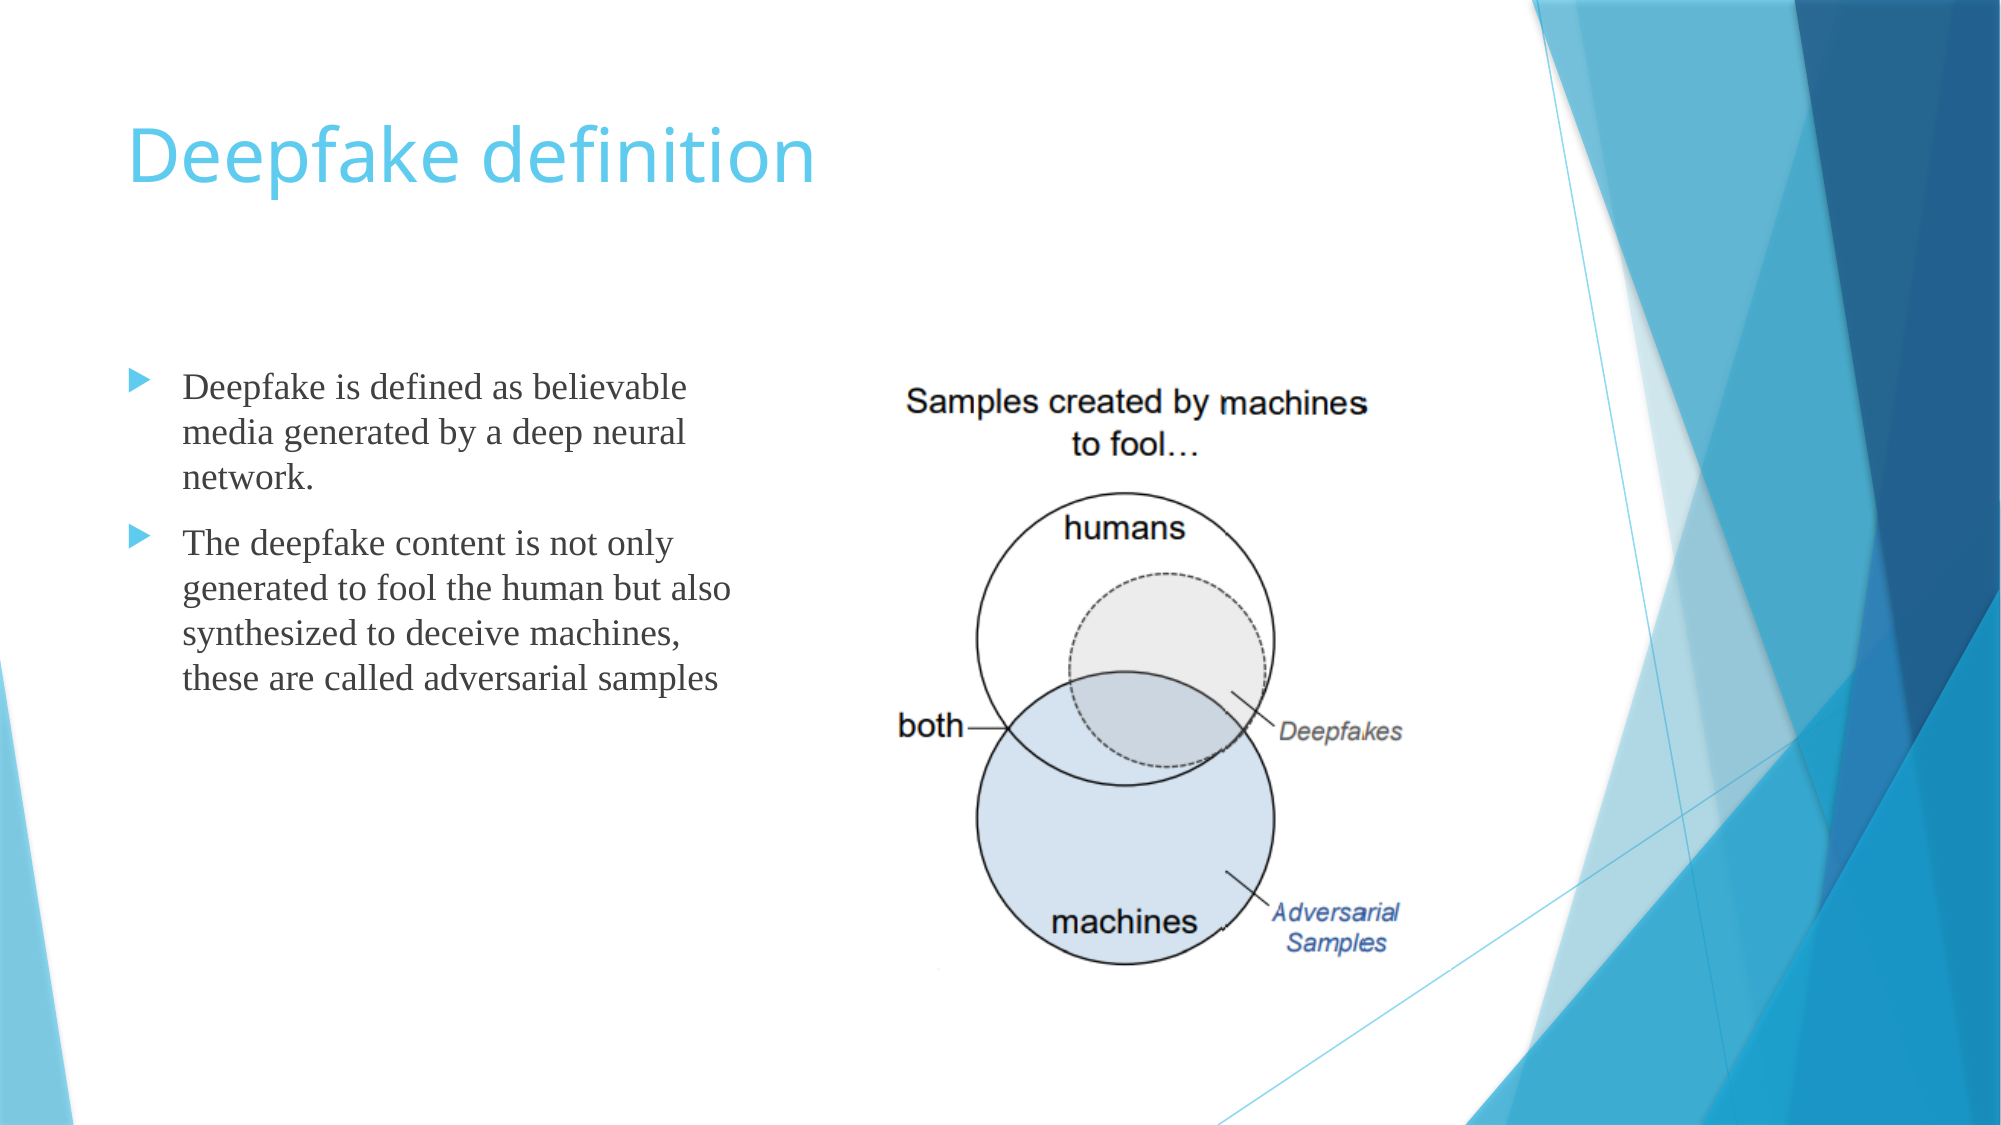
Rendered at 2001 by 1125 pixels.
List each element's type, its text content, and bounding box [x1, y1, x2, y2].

title Deepfake definition [111, 99, 1522, 317]
list Deepfake is defined as believable media generated by a deep neural network. The deepfake content is not only generated to fool the human but also synthesized to deceive machines, these are called adversarial samples [111, 354, 761, 970]
picture [875, 353, 1451, 970]
